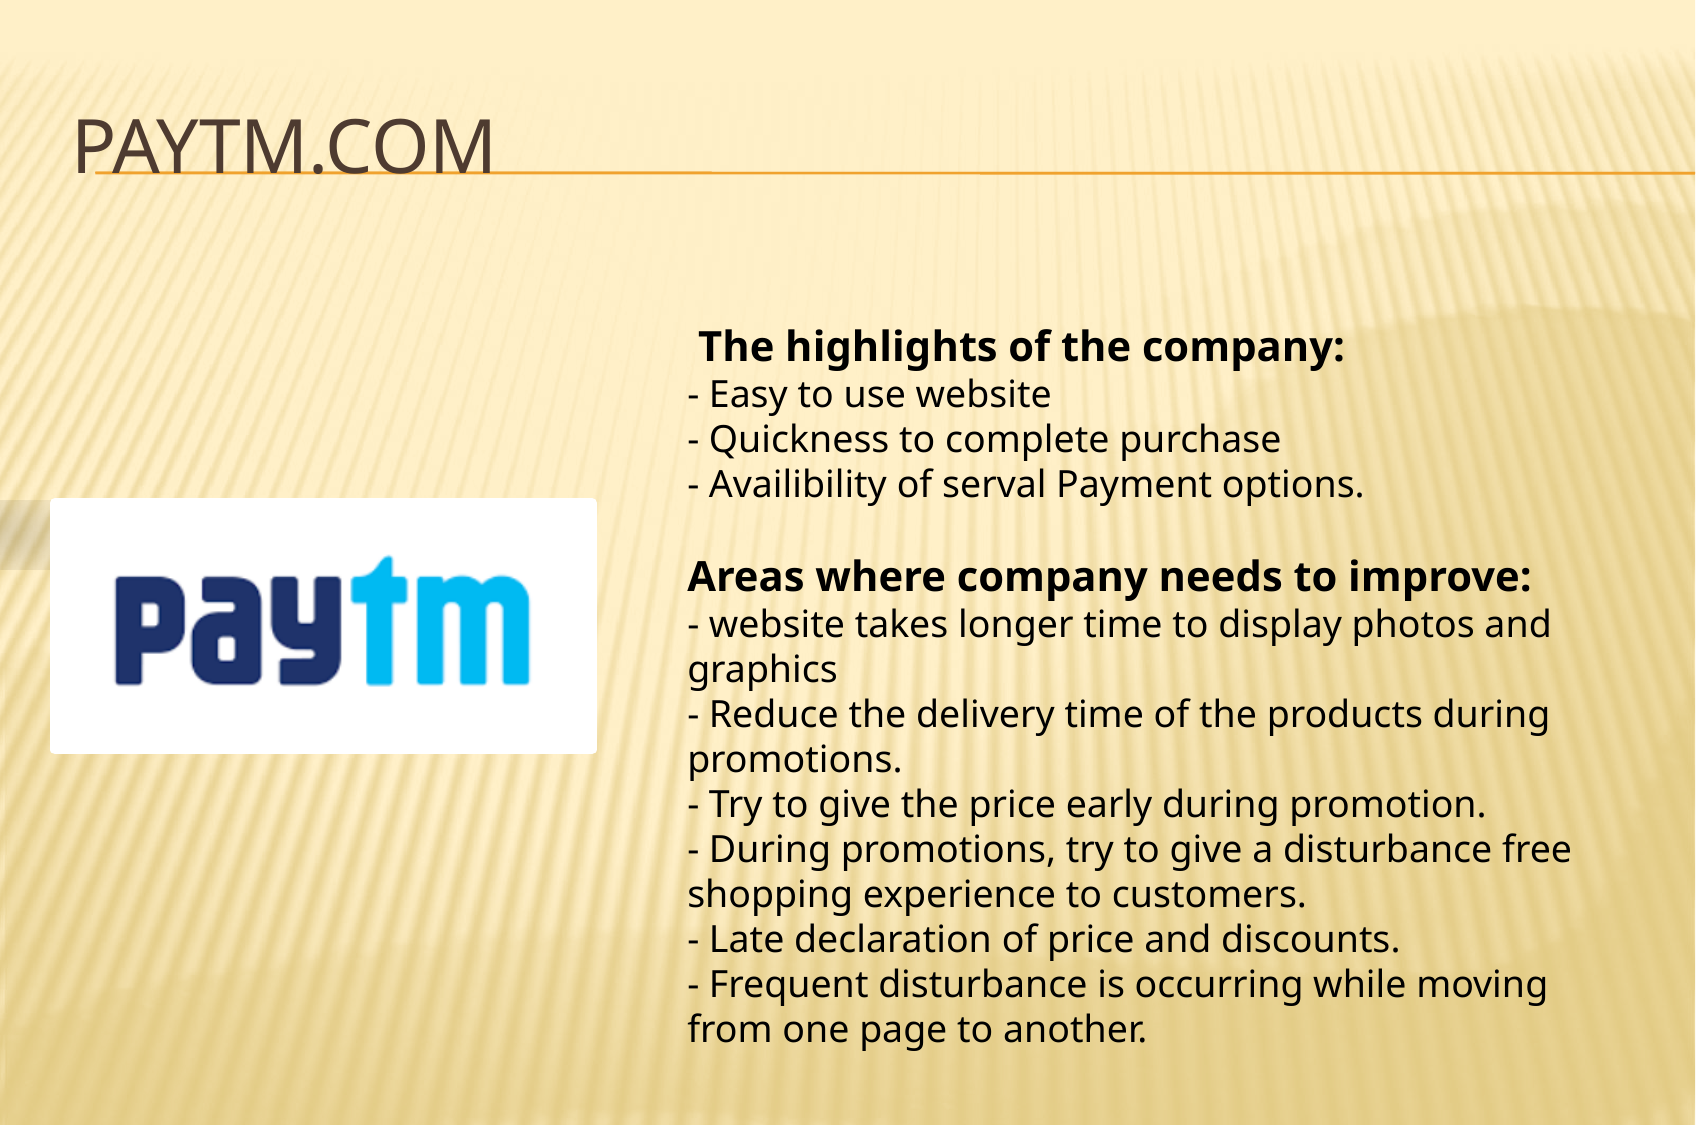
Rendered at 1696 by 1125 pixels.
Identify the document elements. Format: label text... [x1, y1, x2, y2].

text_box The highlights of the company: - Easy to use website - Quickness to complete purchase - Availibility of serval Payment options. Areas where company needs to improve: - website takes longer time to display photos and graphics - Reduce the delivery time of the products during promotions. - Try to give the price early during promotion. - During promotions, try to give a disturbance free shopping experience to customers. - Late declaration of price and discounts. - Frequent disturbance is occurring while moving from one page to another. [672, 312, 1598, 1058]
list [59, 507, 587, 745]
title Paytm.com [56, 75, 1667, 213]
